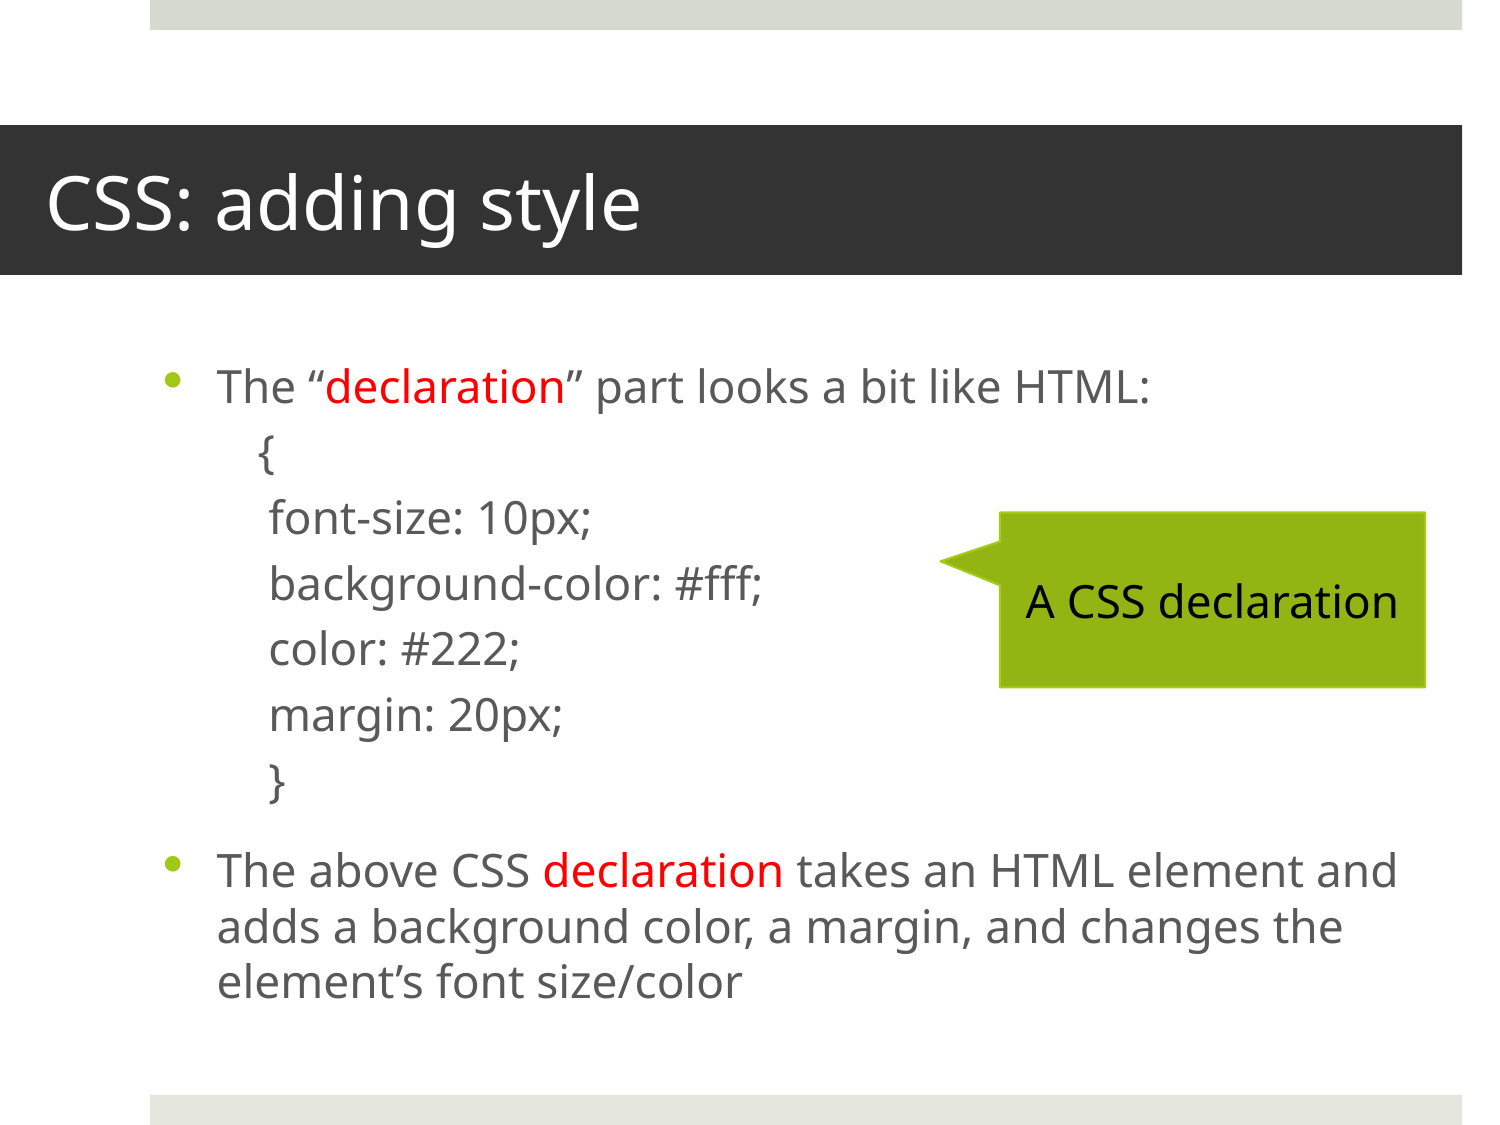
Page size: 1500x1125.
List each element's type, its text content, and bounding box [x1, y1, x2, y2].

text_box A CSS declaration [939, 511, 1427, 689]
title CSS: adding style [0, 125, 1463, 275]
list The “declaration” part looks a bit like HTML: { font-size: 10px; background-color: #fff; color: #222; margin: 20px; } The above CSS declaration takes an HTML element and adds a background color, a margin, and changes the element’s font size/color [150, 350, 1432, 1016]
